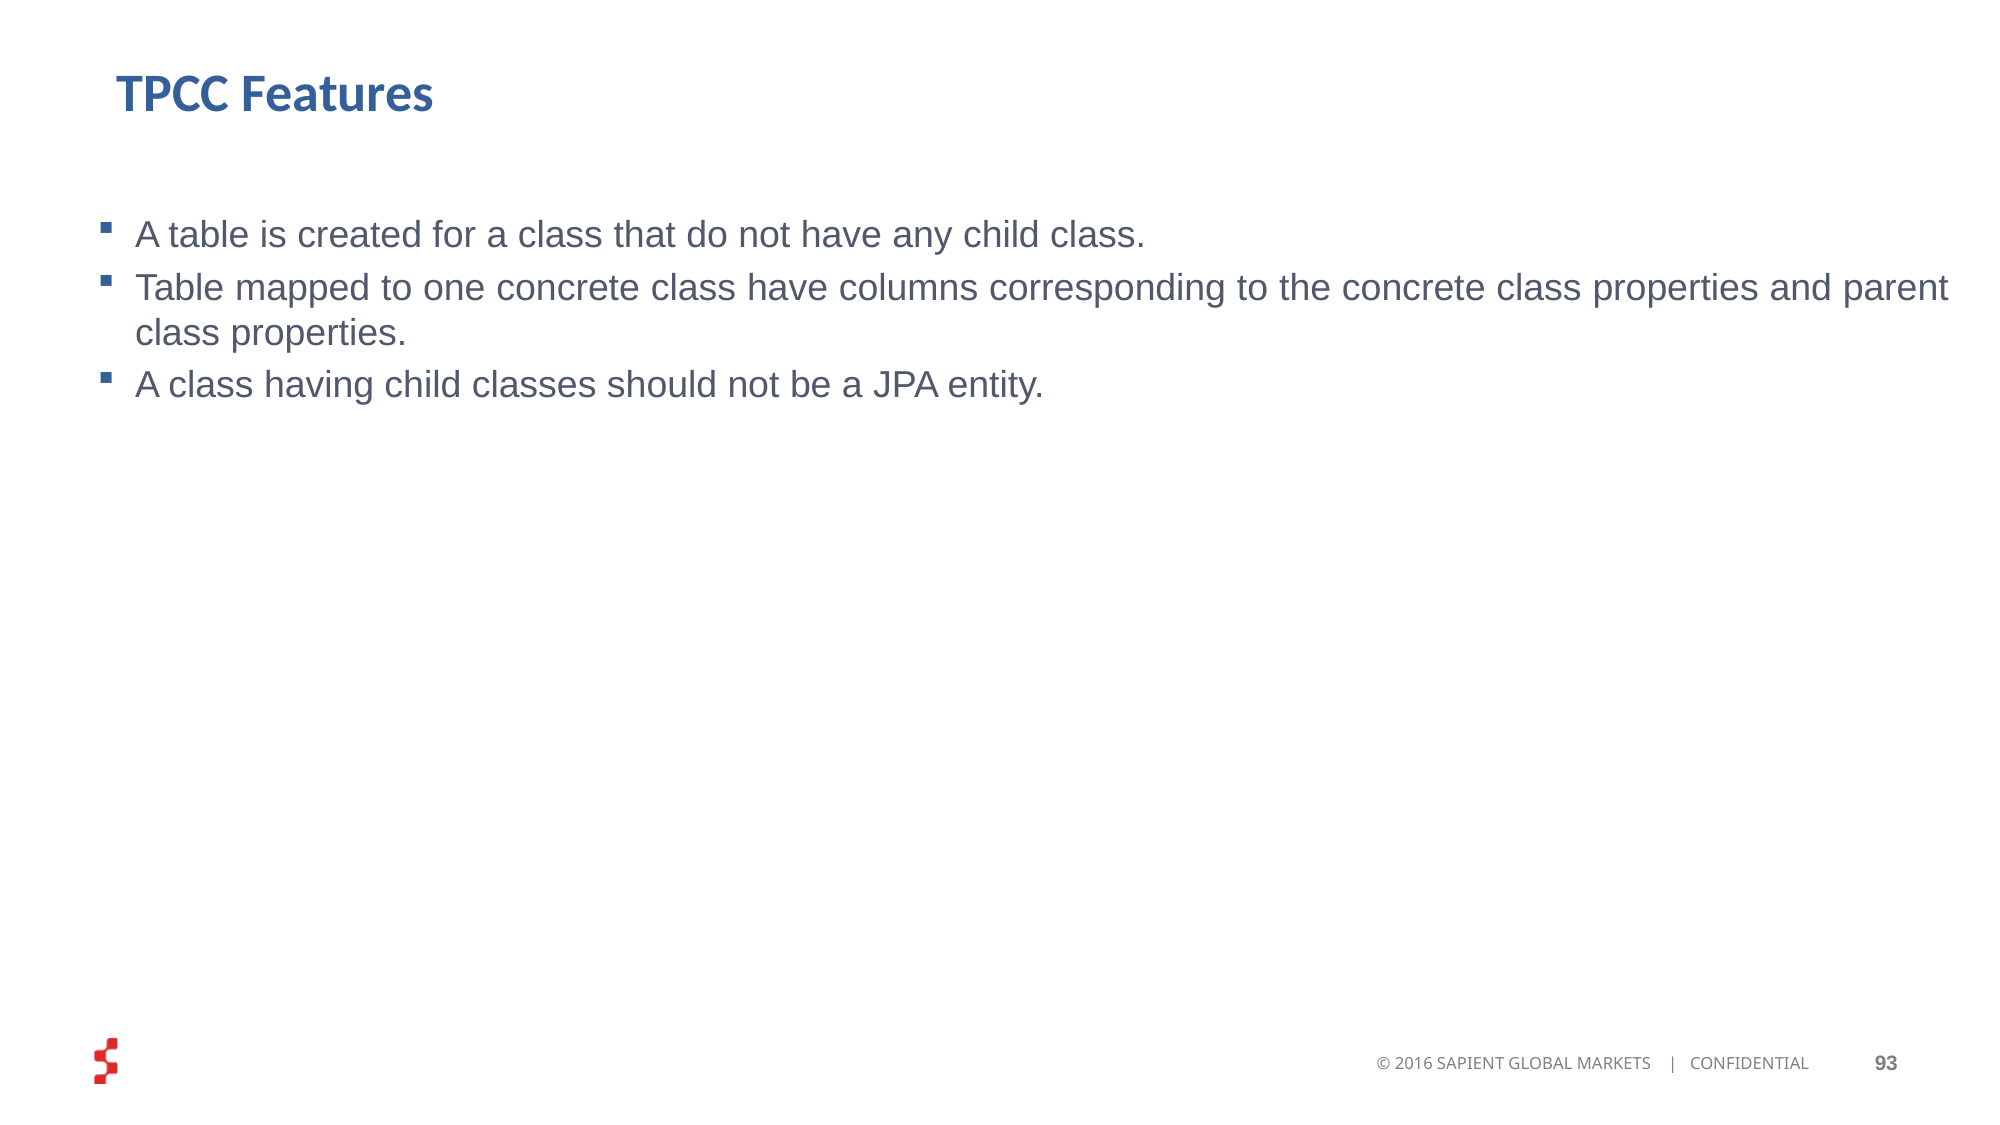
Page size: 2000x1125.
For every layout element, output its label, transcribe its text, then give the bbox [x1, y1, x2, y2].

title TPCC Features [116, 50, 1967, 163]
list A table is created for a class that do not have any child class. Table mapped to one concrete class have columns corresponding to the concrete class properties and parent class properties. A class having child classes should not be a JPA entity. [97, 210, 1950, 973]
